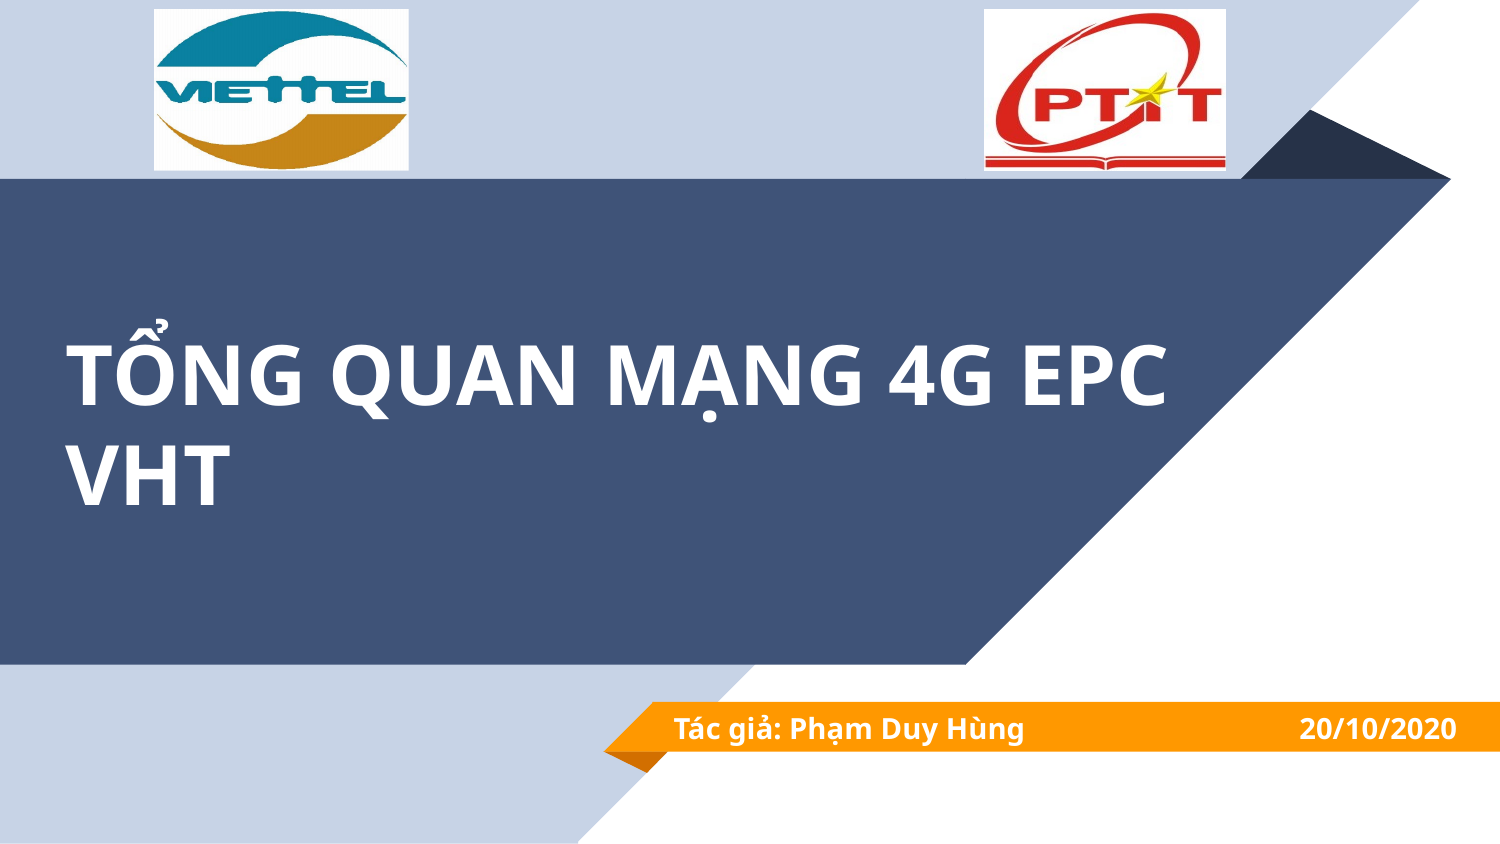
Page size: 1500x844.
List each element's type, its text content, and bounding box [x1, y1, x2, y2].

picture [984, 8, 1227, 171]
title TỔNG QUAN MẠNG 4G EPC VHT [50, 178, 1281, 665]
text_box Tác giả: Phạm Duy Hùng [635, 709, 1065, 746]
text_box 20/10/2020 [1270, 709, 1486, 746]
picture [154, 8, 409, 171]
